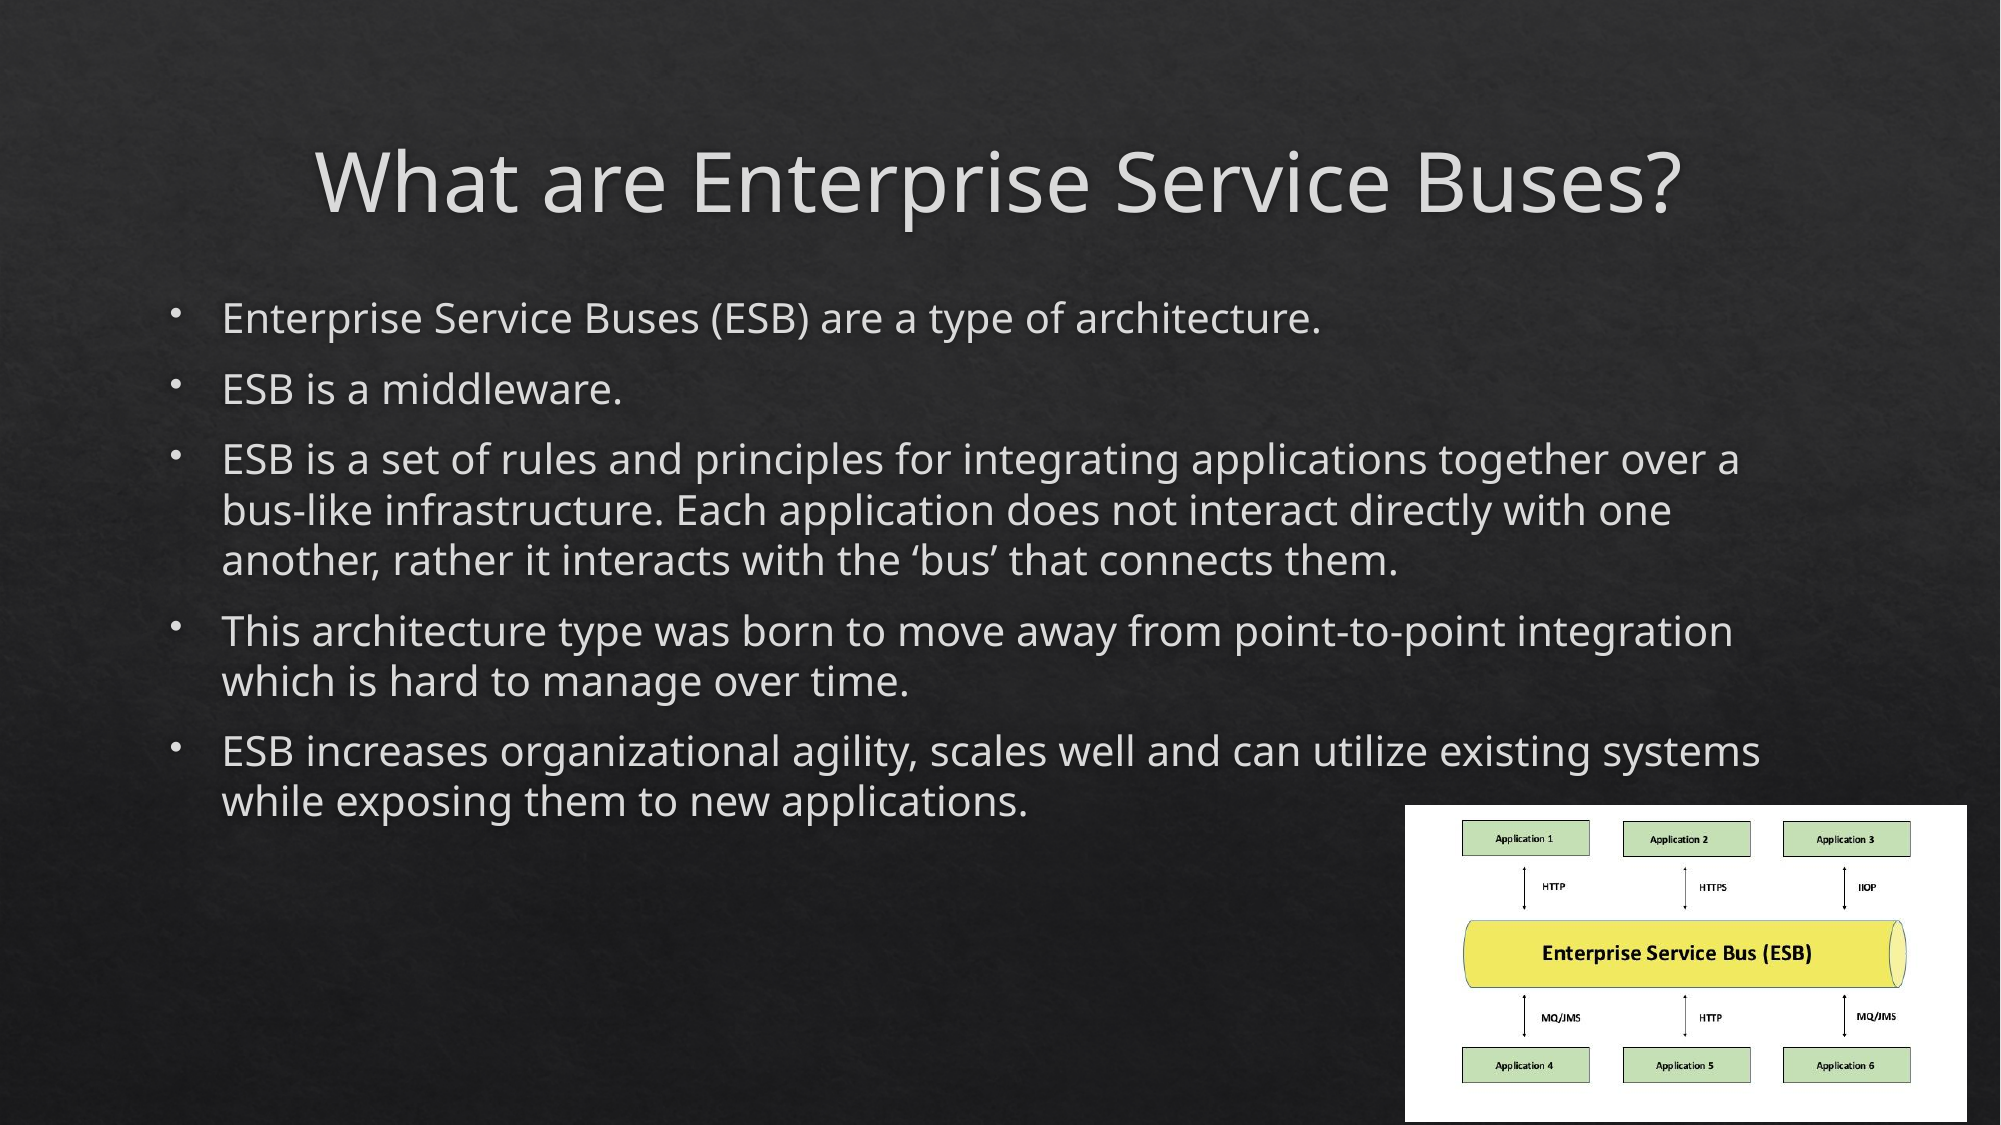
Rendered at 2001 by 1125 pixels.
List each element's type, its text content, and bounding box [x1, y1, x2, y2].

title What are Enterprise Service Buses? [149, 99, 1849, 260]
picture [1404, 805, 1967, 1122]
list Enterprise Service Buses (ESB) are a type of architecture. ESB is a middleware. ESB is a set of rules and principles for integrating applications together over a bus-like infrastructure. Each application does not interact directly with one another, rather it interacts with the ‘bus’ that connects them. This architecture type was born to move away from point-to-point integration which is hard to manage over time. ESB increases organizational agility, scales well and can utilize existing systems while exposing them to new applications. [149, 284, 1849, 950]
